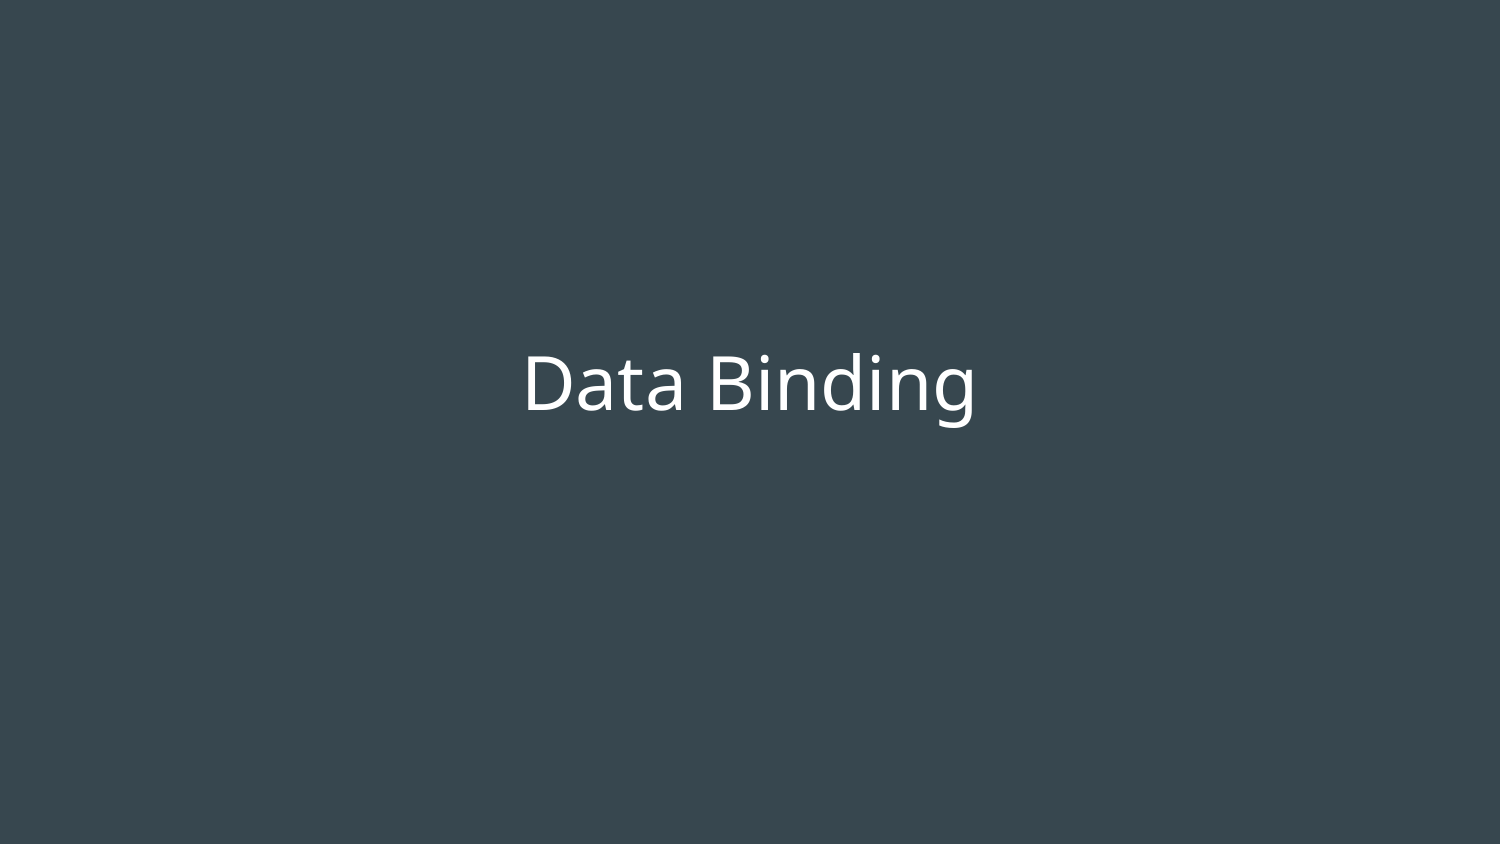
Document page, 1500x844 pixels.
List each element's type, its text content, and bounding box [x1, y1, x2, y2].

text_box Data Binding [51, 284, 1449, 441]
